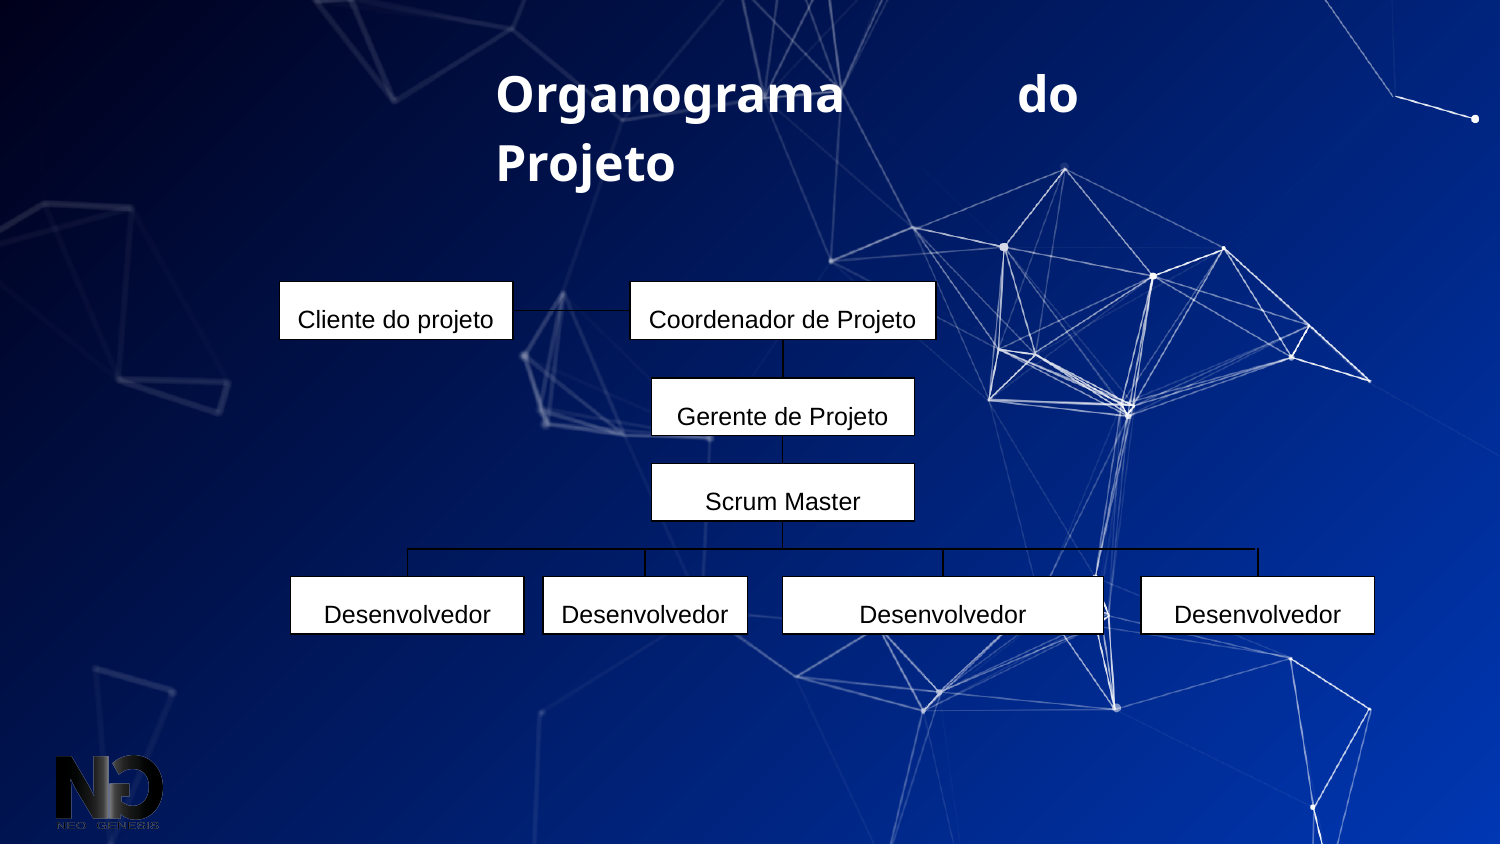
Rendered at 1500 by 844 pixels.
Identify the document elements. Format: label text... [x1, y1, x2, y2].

text_box Cliente do projeto [279, 281, 513, 340]
picture [0, 0, 1500, 844]
text_box Gerente de Projeto [651, 378, 915, 436]
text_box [290, 463, 1375, 635]
text_box [0, 0, 1394, 451]
text_box Coordenador de Projeto [630, 281, 936, 340]
